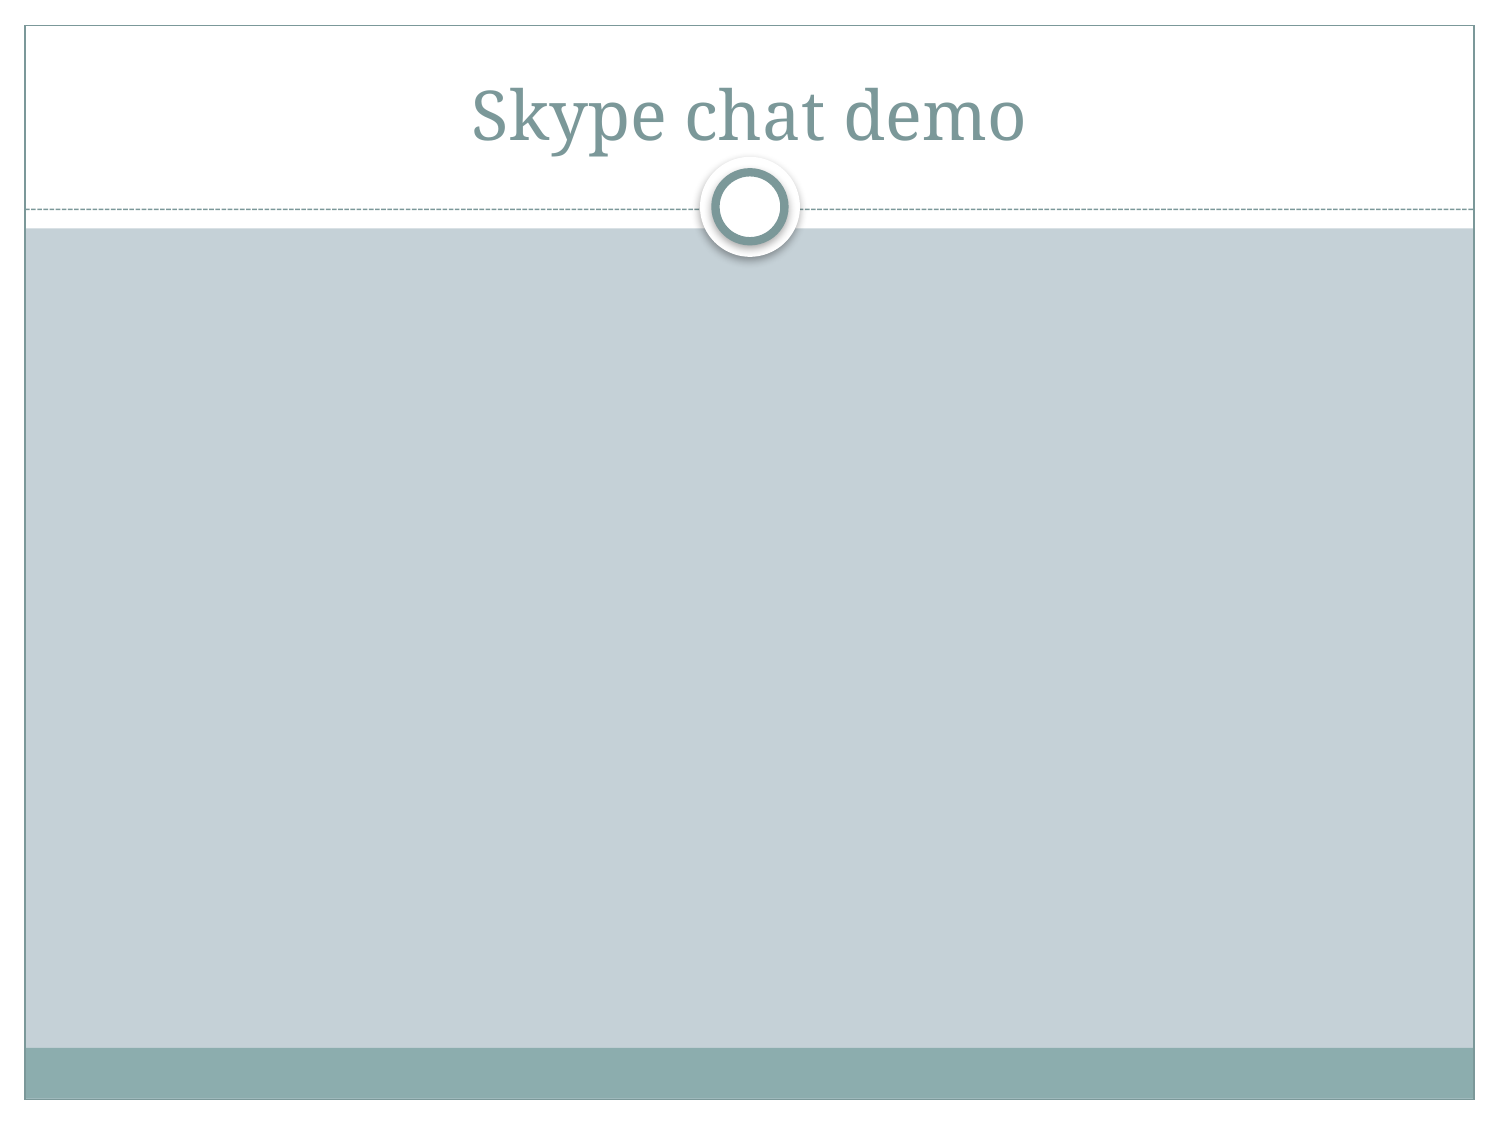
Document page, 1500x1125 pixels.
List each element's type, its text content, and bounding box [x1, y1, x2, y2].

title Skype chat demo [49, 37, 1450, 162]
